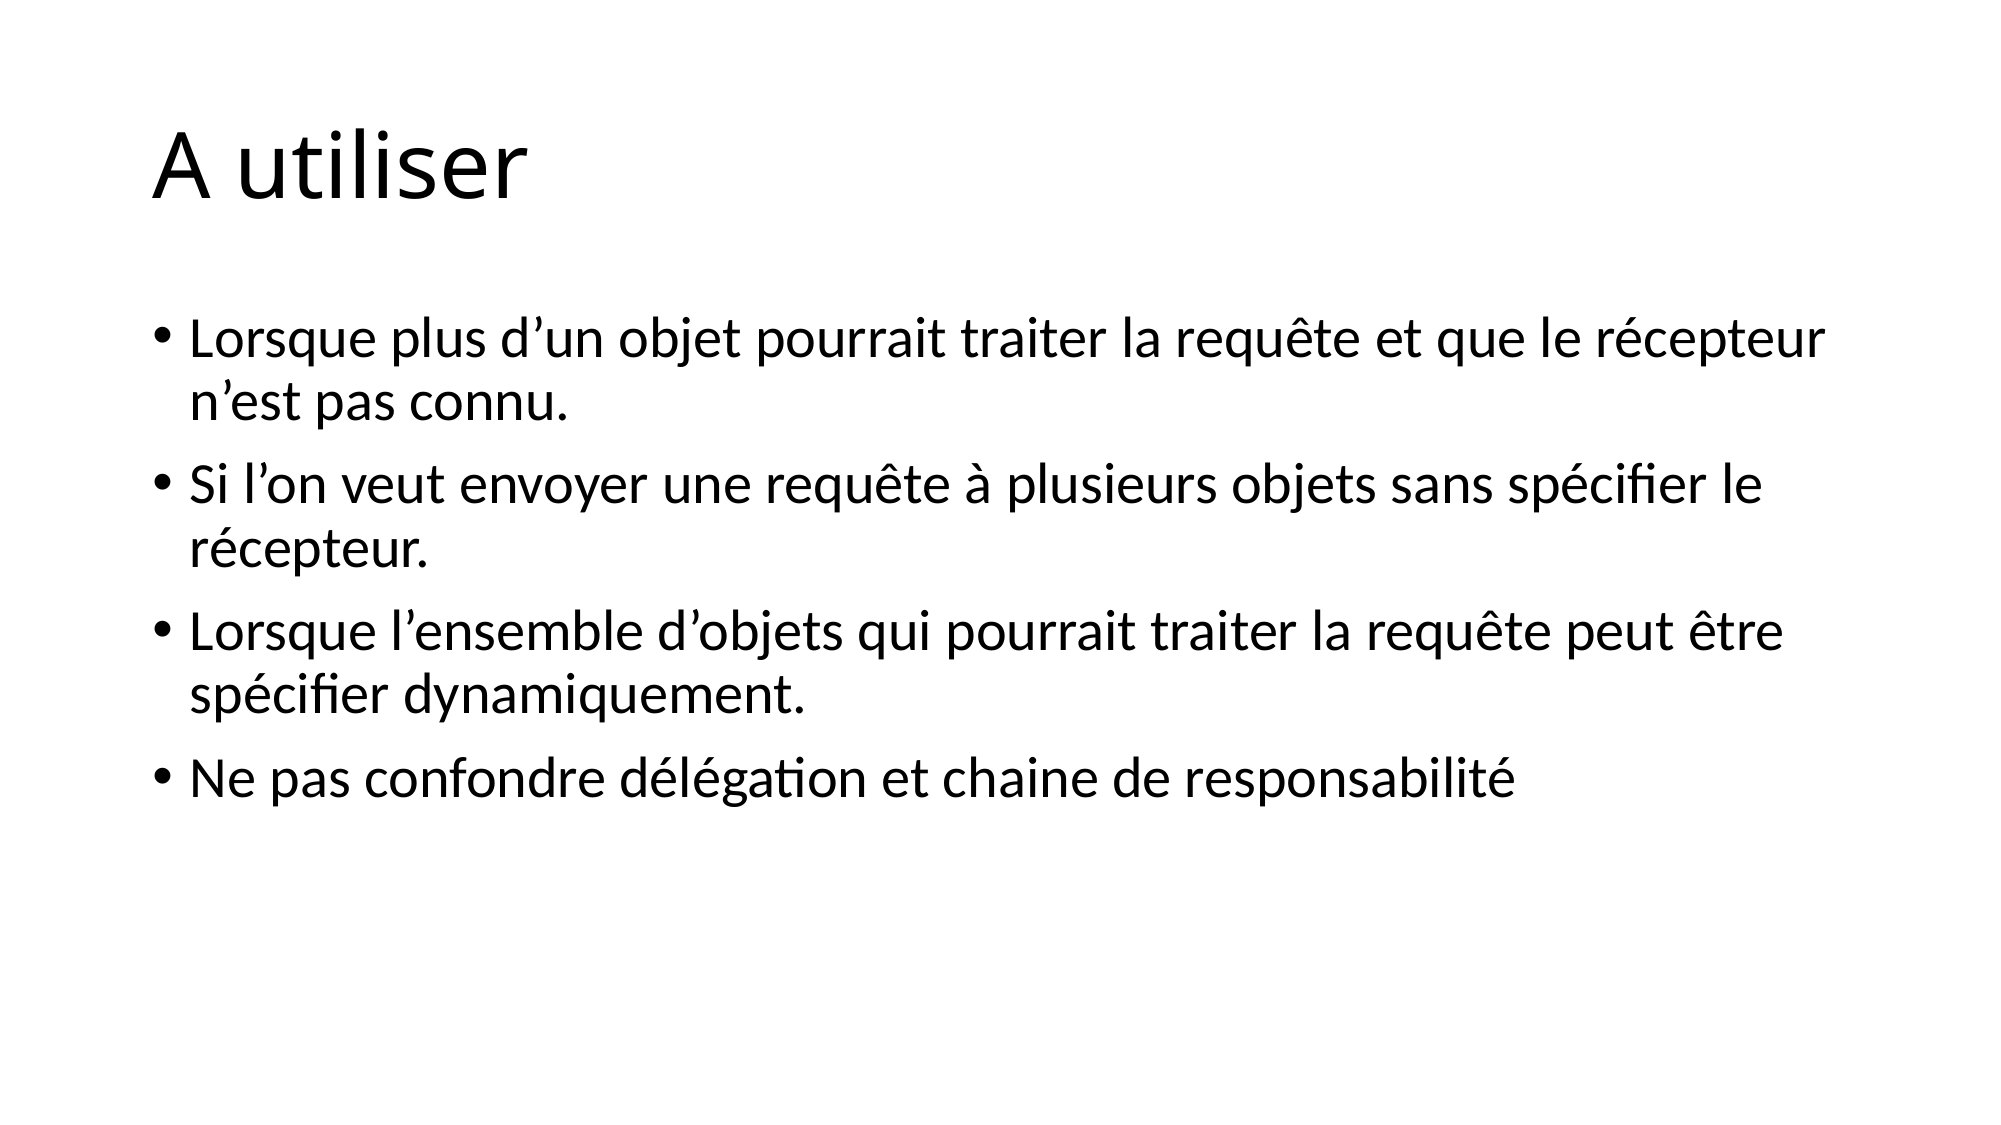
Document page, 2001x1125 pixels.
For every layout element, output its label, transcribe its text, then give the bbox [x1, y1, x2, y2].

list Lorsque plus d’un objet pourrait traiter la requête et que le récepteur n’est pas connu. Si l’on veut envoyer une requête à plusieurs objets sans spécifier le récepteur. Lorsque l’ensemble d’objets qui pourrait traiter la requête peut être spécifier dynamiquement. Ne pas confondre délégation et chaine de responsabilité [137, 299, 1863, 1014]
title A utiliser [137, 59, 1863, 278]
